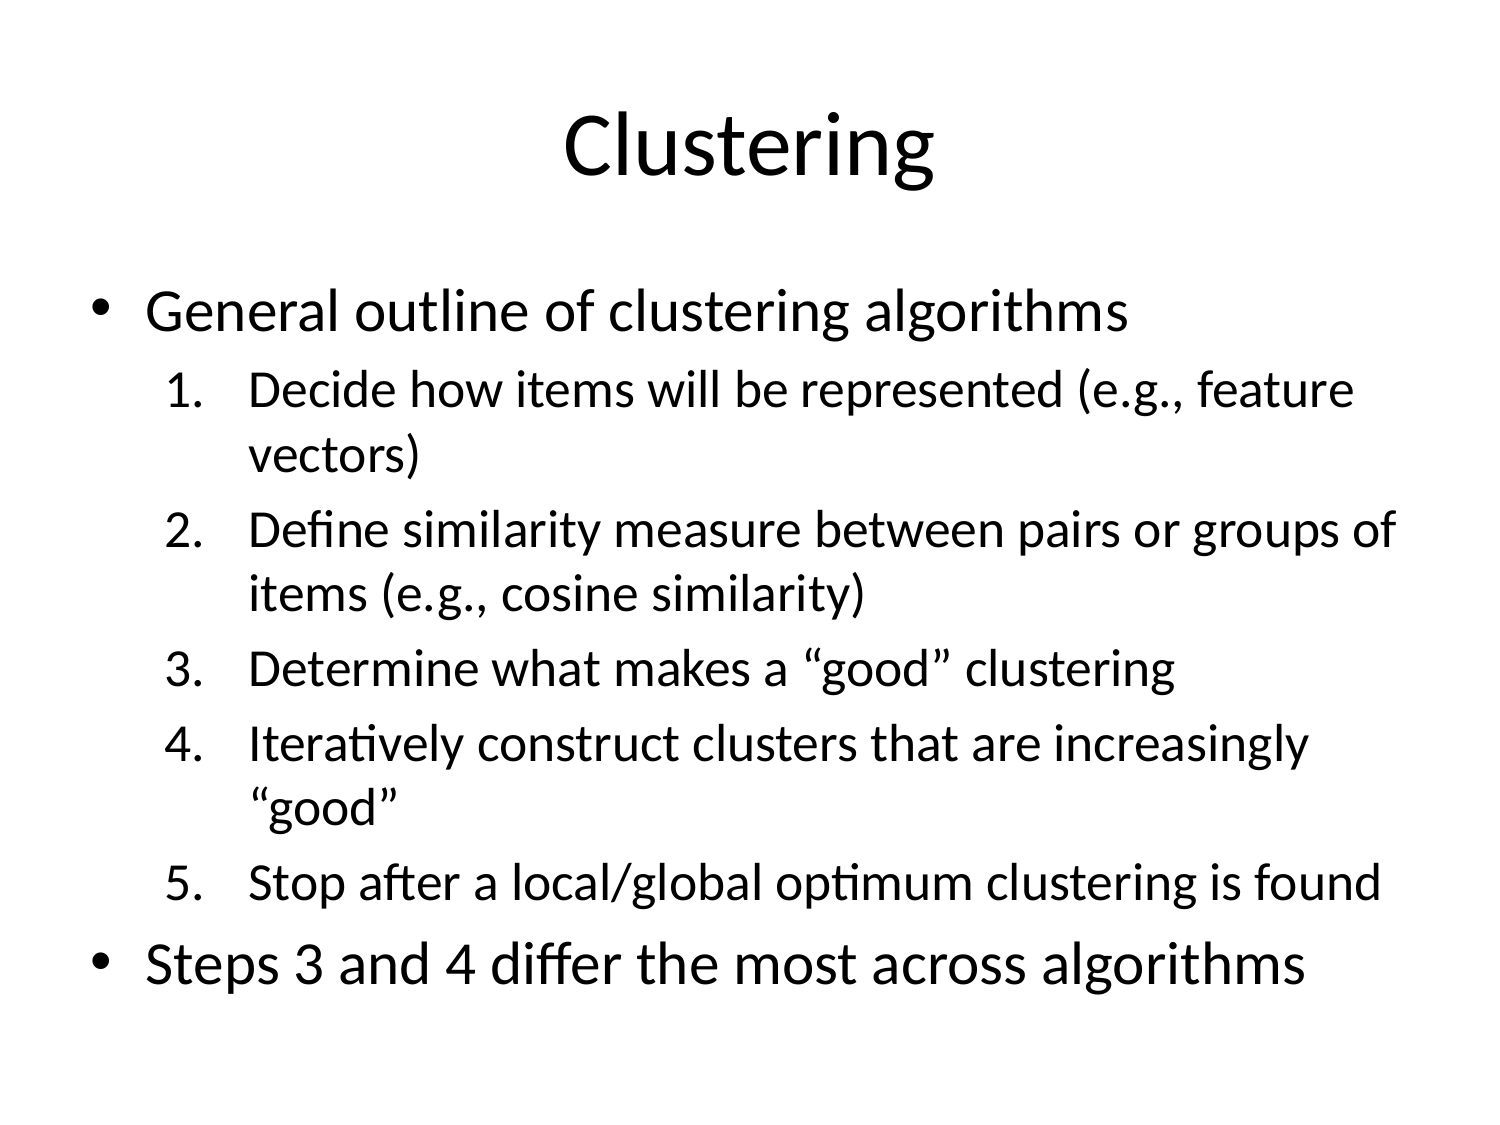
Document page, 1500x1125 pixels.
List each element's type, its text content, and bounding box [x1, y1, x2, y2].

list General outline of clustering algorithms Decide how items will be represented (e.g., feature vectors) Define similarity measure between pairs or groups of items (e.g., cosine similarity) Determine what makes a “good” clustering Iteratively construct clusters that are increasingly “good” Stop after a local/global optimum clustering is found Steps 3 and 4 differ the most across algorithms [75, 262, 1425, 1005]
title Clustering [75, 45, 1425, 233]
